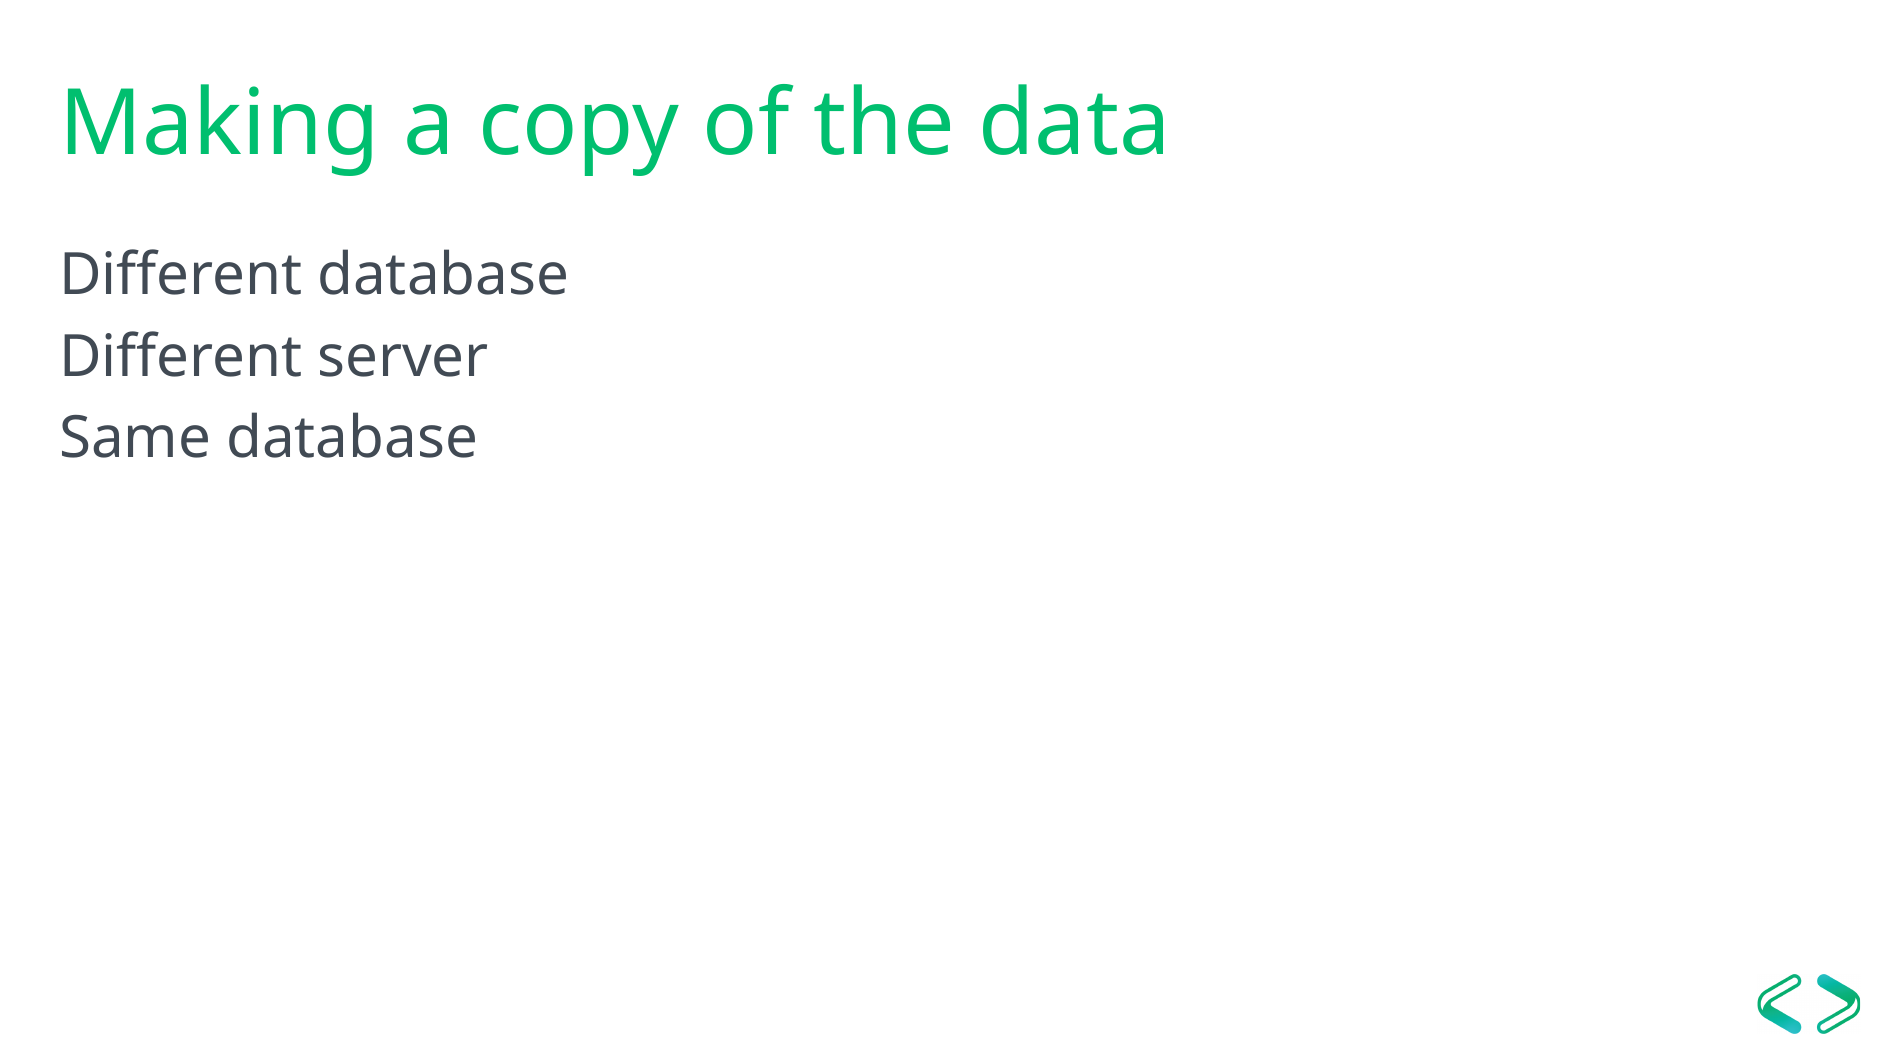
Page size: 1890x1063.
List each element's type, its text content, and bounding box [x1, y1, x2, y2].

title Making a copy of the data [59, 59, 1831, 178]
list Different database Different server Same database [59, 236, 1719, 1004]
